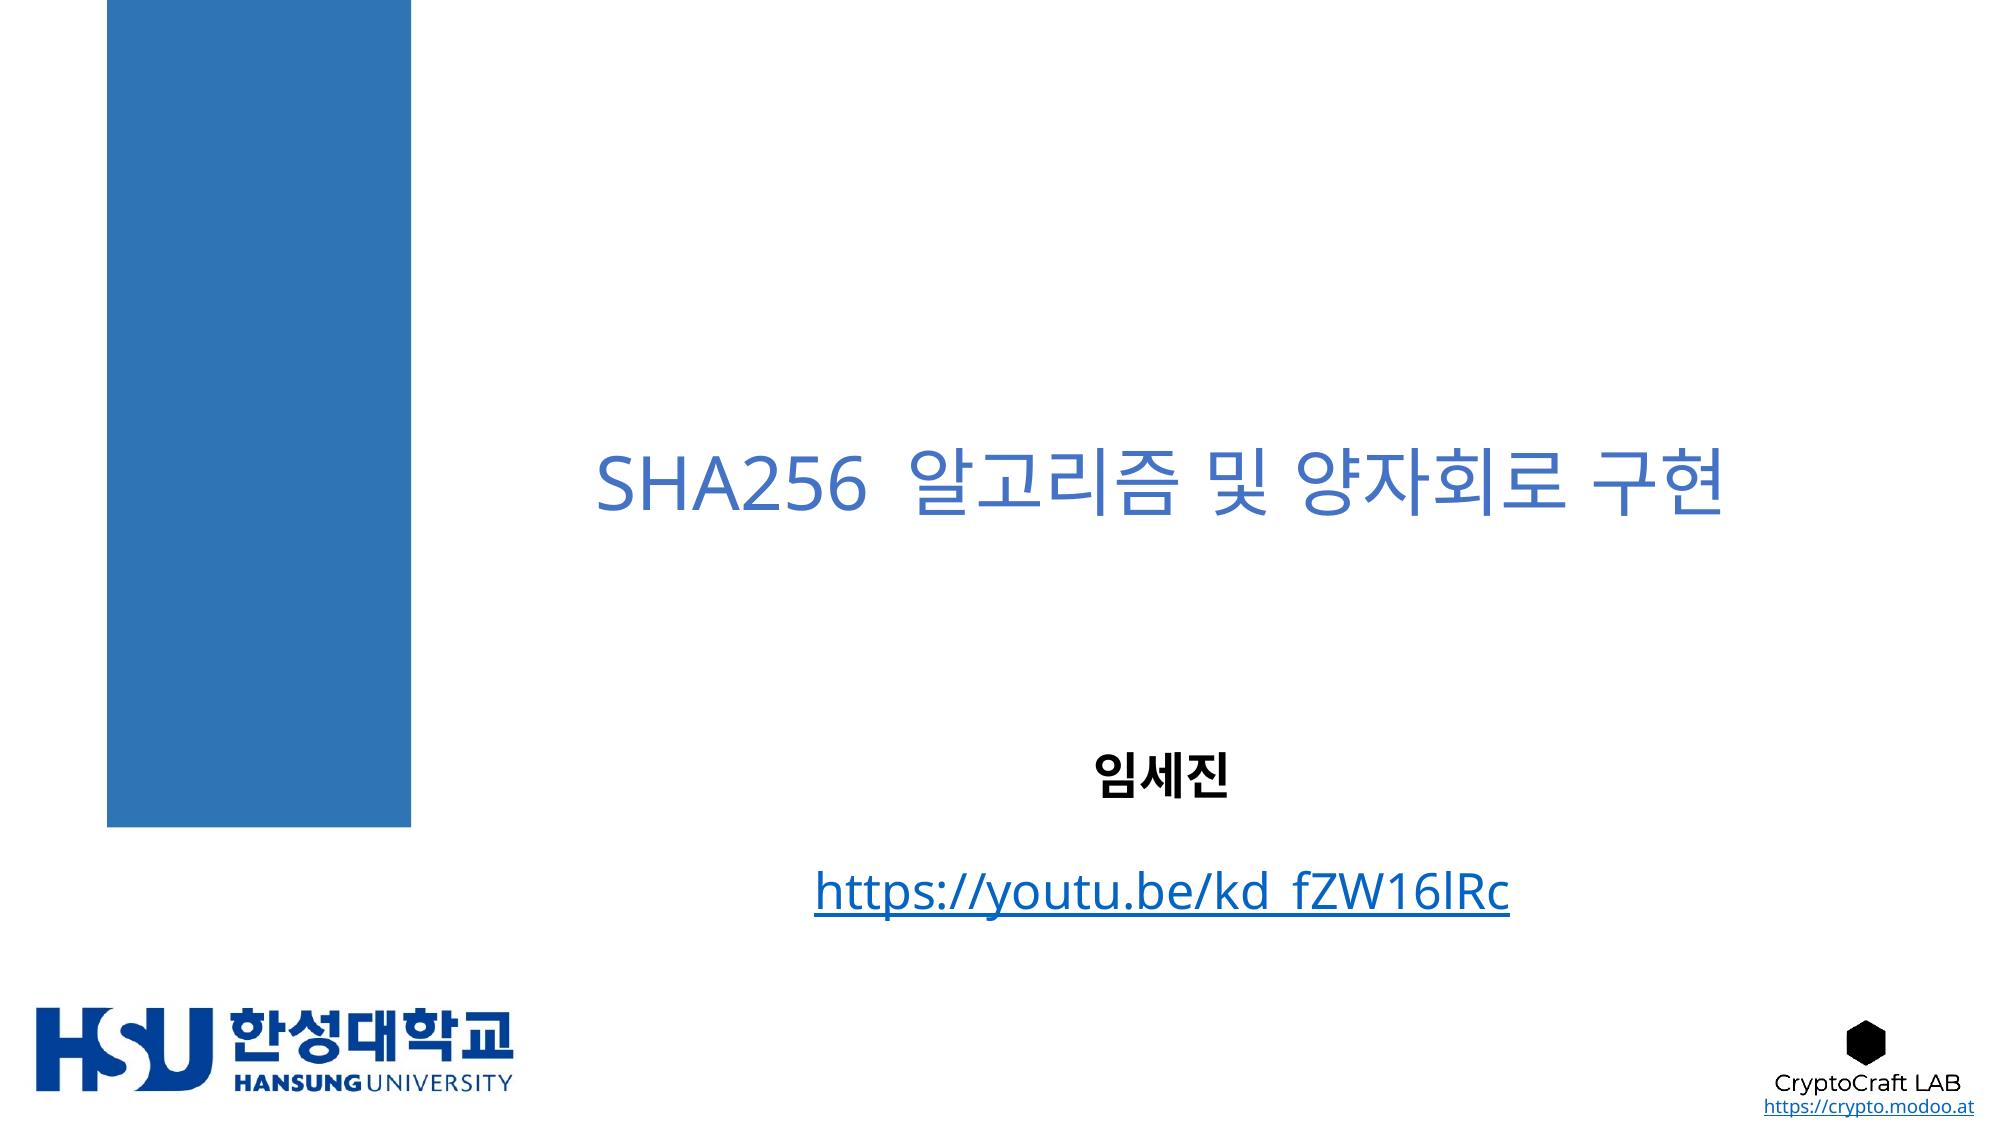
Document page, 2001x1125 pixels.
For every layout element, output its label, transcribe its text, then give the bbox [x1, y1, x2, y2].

picture [1932, 1104, 1938, 1111]
picture [1909, 1104, 1915, 1111]
picture [1760, 1005, 1976, 1111]
title SHA256 알고리즘 및 양자회로 구현 [473, 262, 1852, 654]
picture [27, 997, 524, 1103]
picture [1876, 1104, 1882, 1111]
picture [1943, 1104, 1949, 1111]
subtitle 임세진 https://youtu.be/kd_fZW16lRc [473, 707, 1852, 979]
